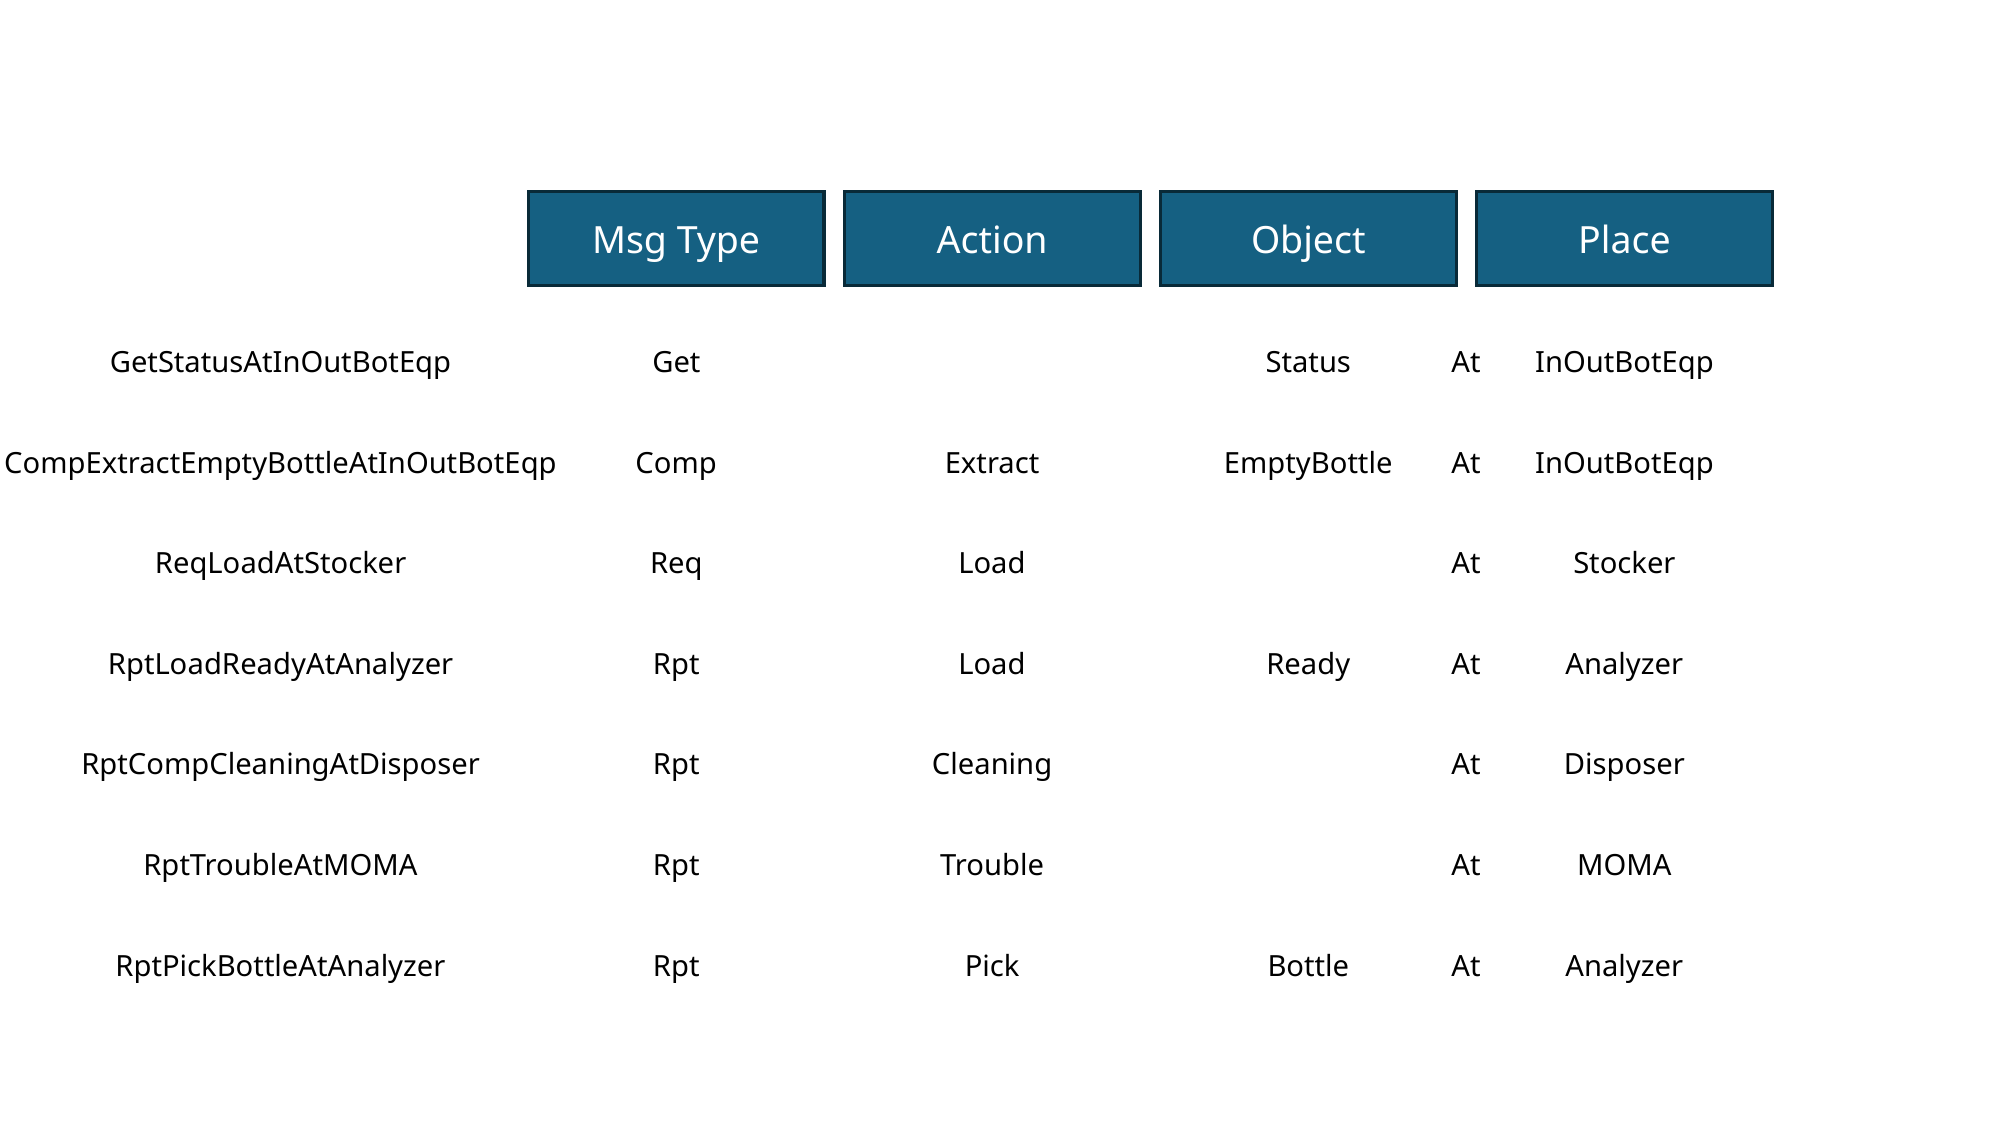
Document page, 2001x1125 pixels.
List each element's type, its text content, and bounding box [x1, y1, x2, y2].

text_box Comp [620, 436, 732, 487]
text_box At [1436, 336, 1496, 386]
text_box Get [637, 336, 716, 386]
text_box Extract [929, 436, 1055, 487]
text_box Action [843, 190, 1142, 287]
text_box Ready [1251, 637, 1366, 688]
text_box At [1436, 738, 1496, 789]
text_box InOutBotEqp [1520, 336, 1729, 386]
text_box Rpt [637, 637, 715, 688]
text_box Disposer [1549, 738, 1700, 789]
text_box Status [1250, 336, 1366, 386]
text_box At [1436, 537, 1496, 587]
text_box Rpt [638, 939, 715, 990]
text_box Object [1159, 190, 1458, 287]
text_box RptPickBottleAtAnalyzer [100, 939, 461, 990]
text_box MOMA [1562, 839, 1687, 889]
text_box Rpt [638, 738, 715, 789]
text_box Bottle [1252, 939, 1364, 990]
text_box Place [1475, 190, 1774, 287]
text_box Load [943, 637, 1041, 688]
text_box Trouble [925, 839, 1059, 889]
text_box At [1436, 839, 1496, 889]
text_box Pick [950, 939, 1035, 990]
text_box At [1436, 436, 1496, 487]
text_box Analyzer [1550, 637, 1699, 688]
text_box Analyzer [1550, 939, 1699, 990]
text_box RptLoadReadyAtAnalyzer [93, 637, 469, 688]
text_box Stocker [1558, 537, 1691, 587]
text_box InOutBotEqp [1520, 436, 1729, 487]
text_box GetStatusAtInOutBotEqp [95, 336, 467, 386]
text_box Rpt [638, 839, 715, 889]
text_box Load [943, 537, 1041, 587]
text_box Req [635, 537, 718, 587]
text_box RptTroubleAtMOMA [128, 839, 433, 889]
text_box Msg Type [527, 190, 826, 287]
text_box RptCompCleaningAtDisposer [66, 738, 495, 789]
text_box CompExtractEmptyBottleAtInOutBotEqp [0, 436, 572, 487]
text_box At [1436, 939, 1496, 990]
text_box ReqLoadAtStocker [140, 537, 422, 587]
text_box Cleaning [917, 738, 1068, 789]
text_box EmptyBottle [1209, 436, 1408, 487]
text_box At [1436, 637, 1496, 688]
